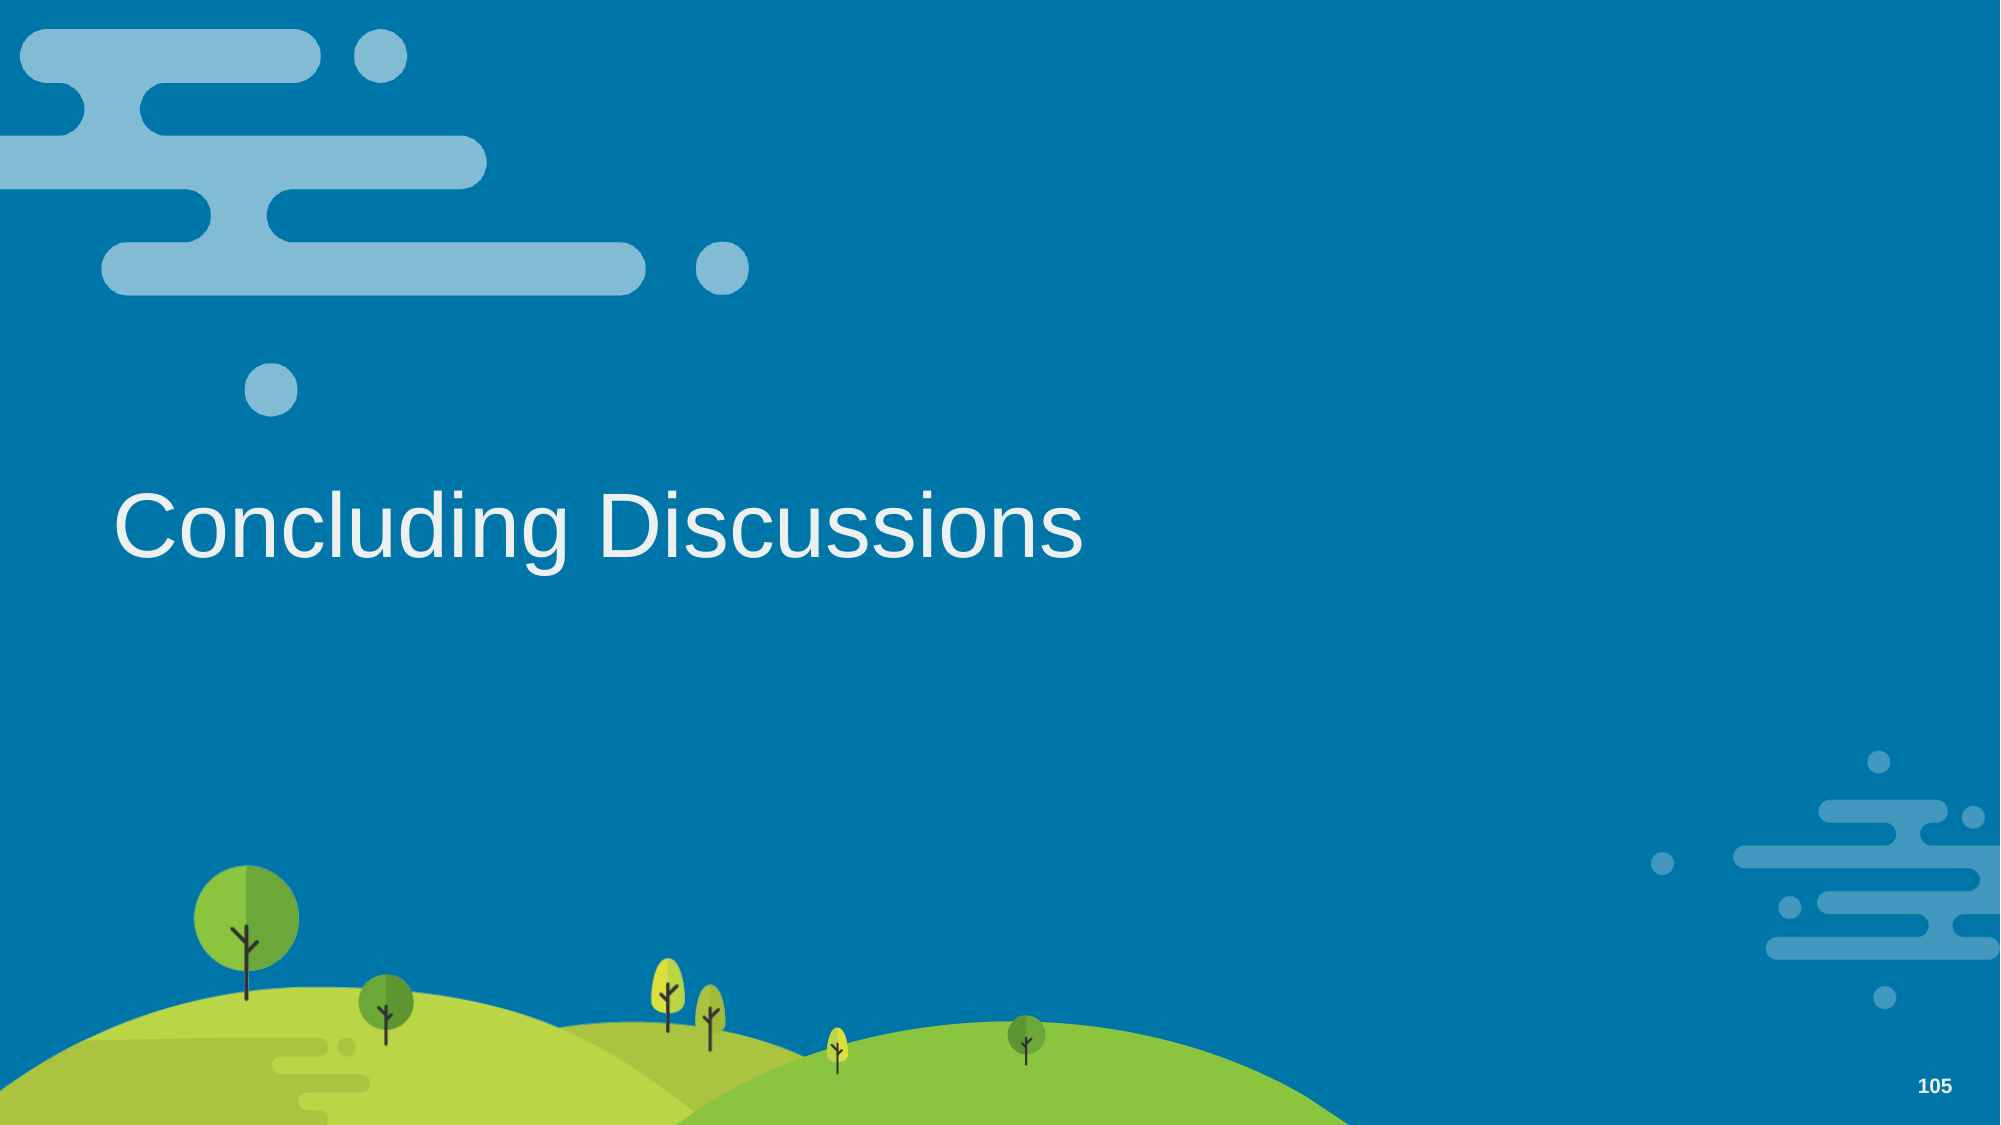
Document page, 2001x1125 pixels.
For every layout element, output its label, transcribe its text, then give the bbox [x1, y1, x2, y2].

picture [697, 242, 748, 294]
picture [0, 866, 1346, 1125]
picture [245, 364, 297, 416]
picture [1963, 807, 1984, 828]
picture [1734, 800, 2000, 959]
picture [1779, 897, 1801, 918]
picture [0, 30, 645, 295]
picture [355, 30, 407, 82]
list Concluding Discussions [112, 477, 1613, 578]
picture [1652, 853, 1673, 874]
picture [1868, 751, 1890, 773]
picture [1874, 987, 1896, 1008]
